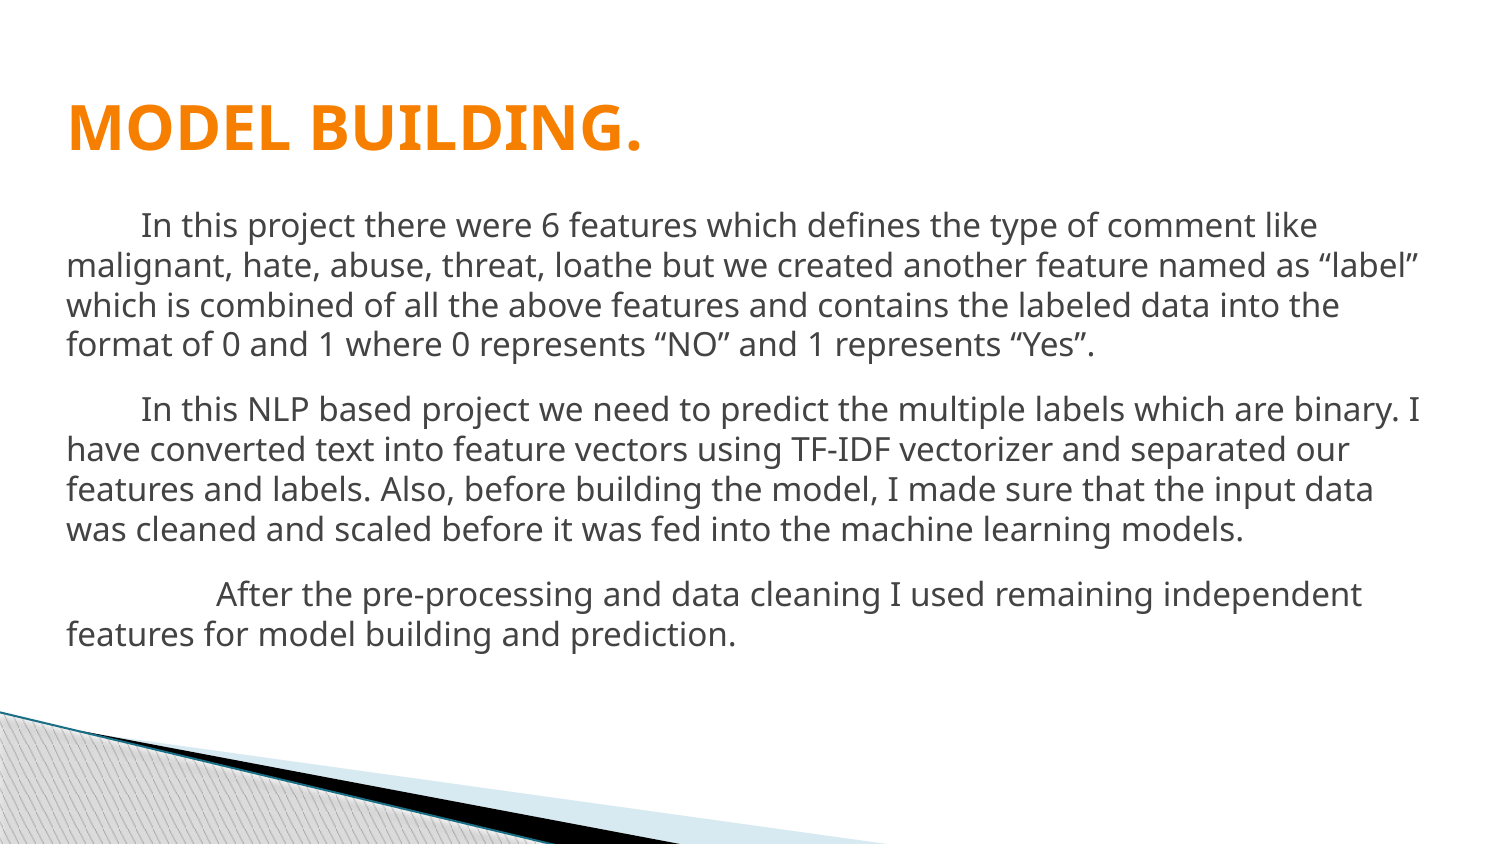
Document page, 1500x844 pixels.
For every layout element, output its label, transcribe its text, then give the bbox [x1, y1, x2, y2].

title MODEL BUILDING. [51, 72, 1449, 167]
list In this project there were 6 features which defines the type of comment like malignant, hate, abuse, threat, loathe but we created another feature named as “label” which is combined of all the above features and contains the labeled data into the format of 0 and 1 where 0 represents “NO” and 1 represents “Yes”. In this NLP based project we need to predict the multiple labels which are binary. I have converted text into feature vectors using TF-IDF vectorizer and separated our features and labels. Also, before building the model, I made sure that the input data was cleaned and scaled before it was fed into the machine learning models. After the pre-processing and data cleaning I used remaining independent features for model building and prediction. [51, 189, 1449, 750]
